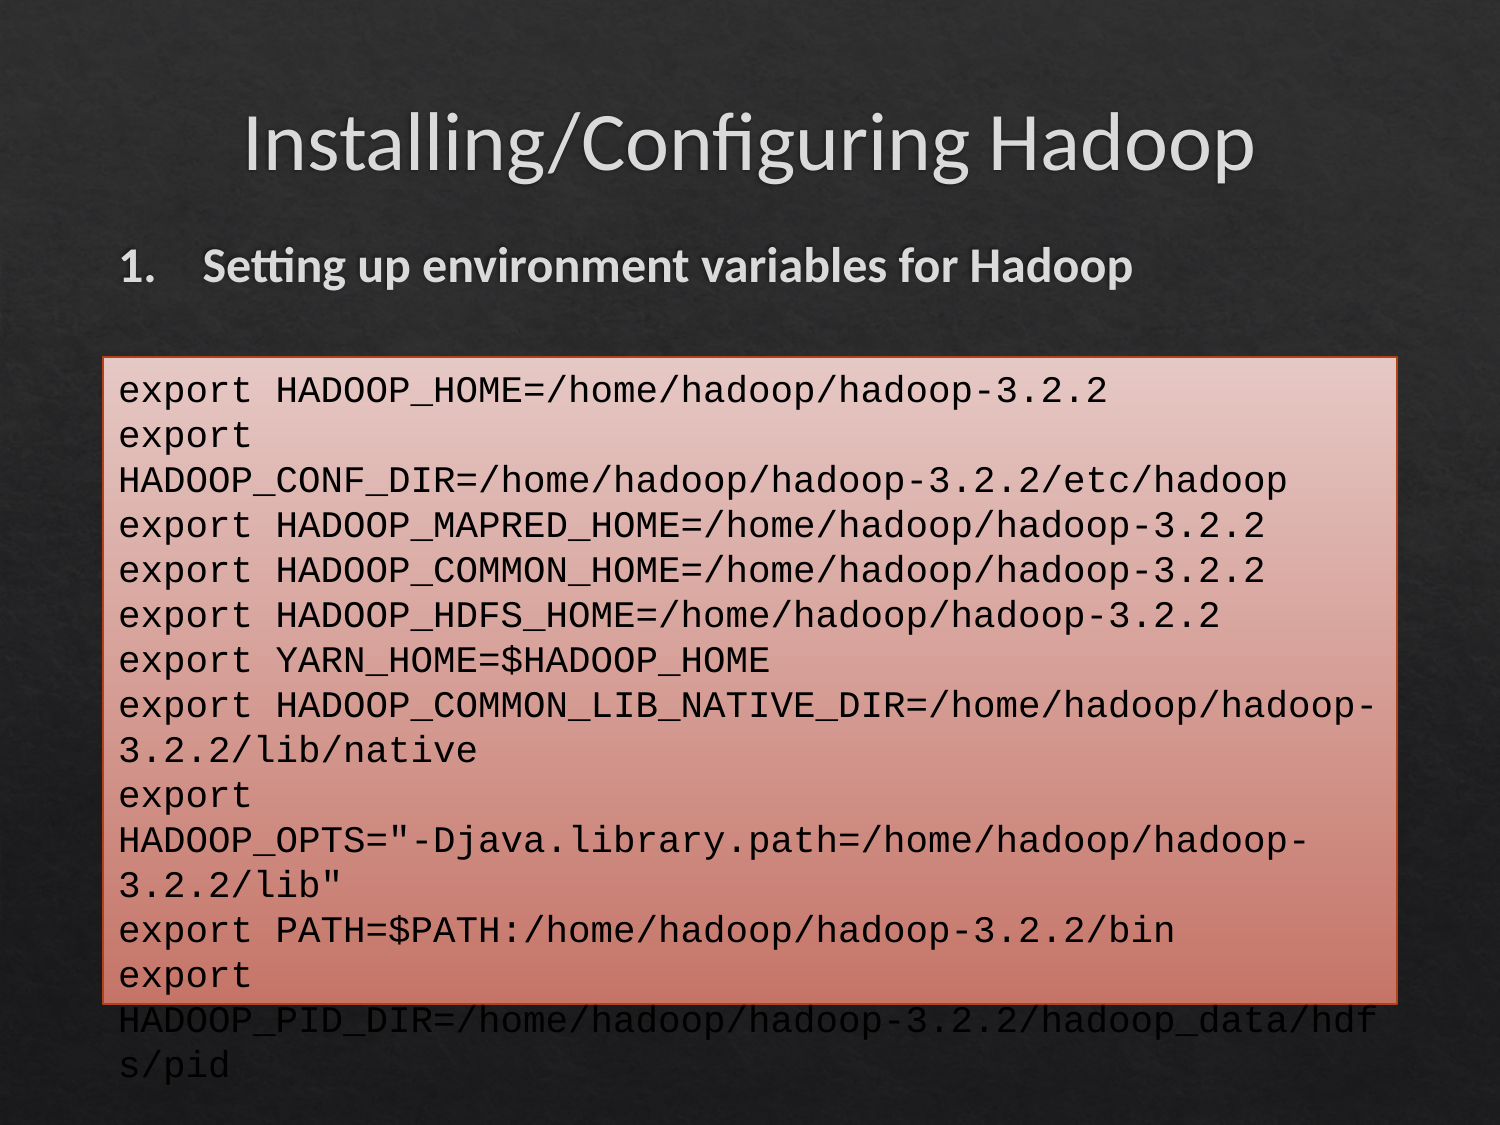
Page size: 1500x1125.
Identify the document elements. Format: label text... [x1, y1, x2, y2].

title Installing/Configuring Hadoop [103, 28, 1397, 221]
list Setting up environment variables for Hadoop [103, 225, 1397, 308]
text_box export HADOOP_HOME=/home/hadoop/hadoop-3.2.2 export HADOOP_CONF_DIR=/home/hadoop/hadoop-3.2.2/etc/hadoop export HADOOP_MAPRED_HOME=/home/hadoop/hadoop-3.2.2 export HADOOP_COMMON_HOME=/home/hadoop/hadoop-3.2.2 export HADOOP_HDFS_HOME=/home/hadoop/hadoop-3.2.2 export YARN_HOME=$HADOOP_HOME export HADOOP_COMMON_LIB_NATIVE_DIR=/home/hadoop/hadoop-3.2.2/lib/native export HADOOP_OPTS="-Djava.library.path=/home/hadoop/hadoop-3.2.2/lib" export PATH=$PATH:/home/hadoop/hadoop-3.2.2/bin export HADOOP_PID_DIR=/home/hadoop/hadoop-3.2.2/hadoop_data/hdfs/pid [102, 356, 1398, 1005]
